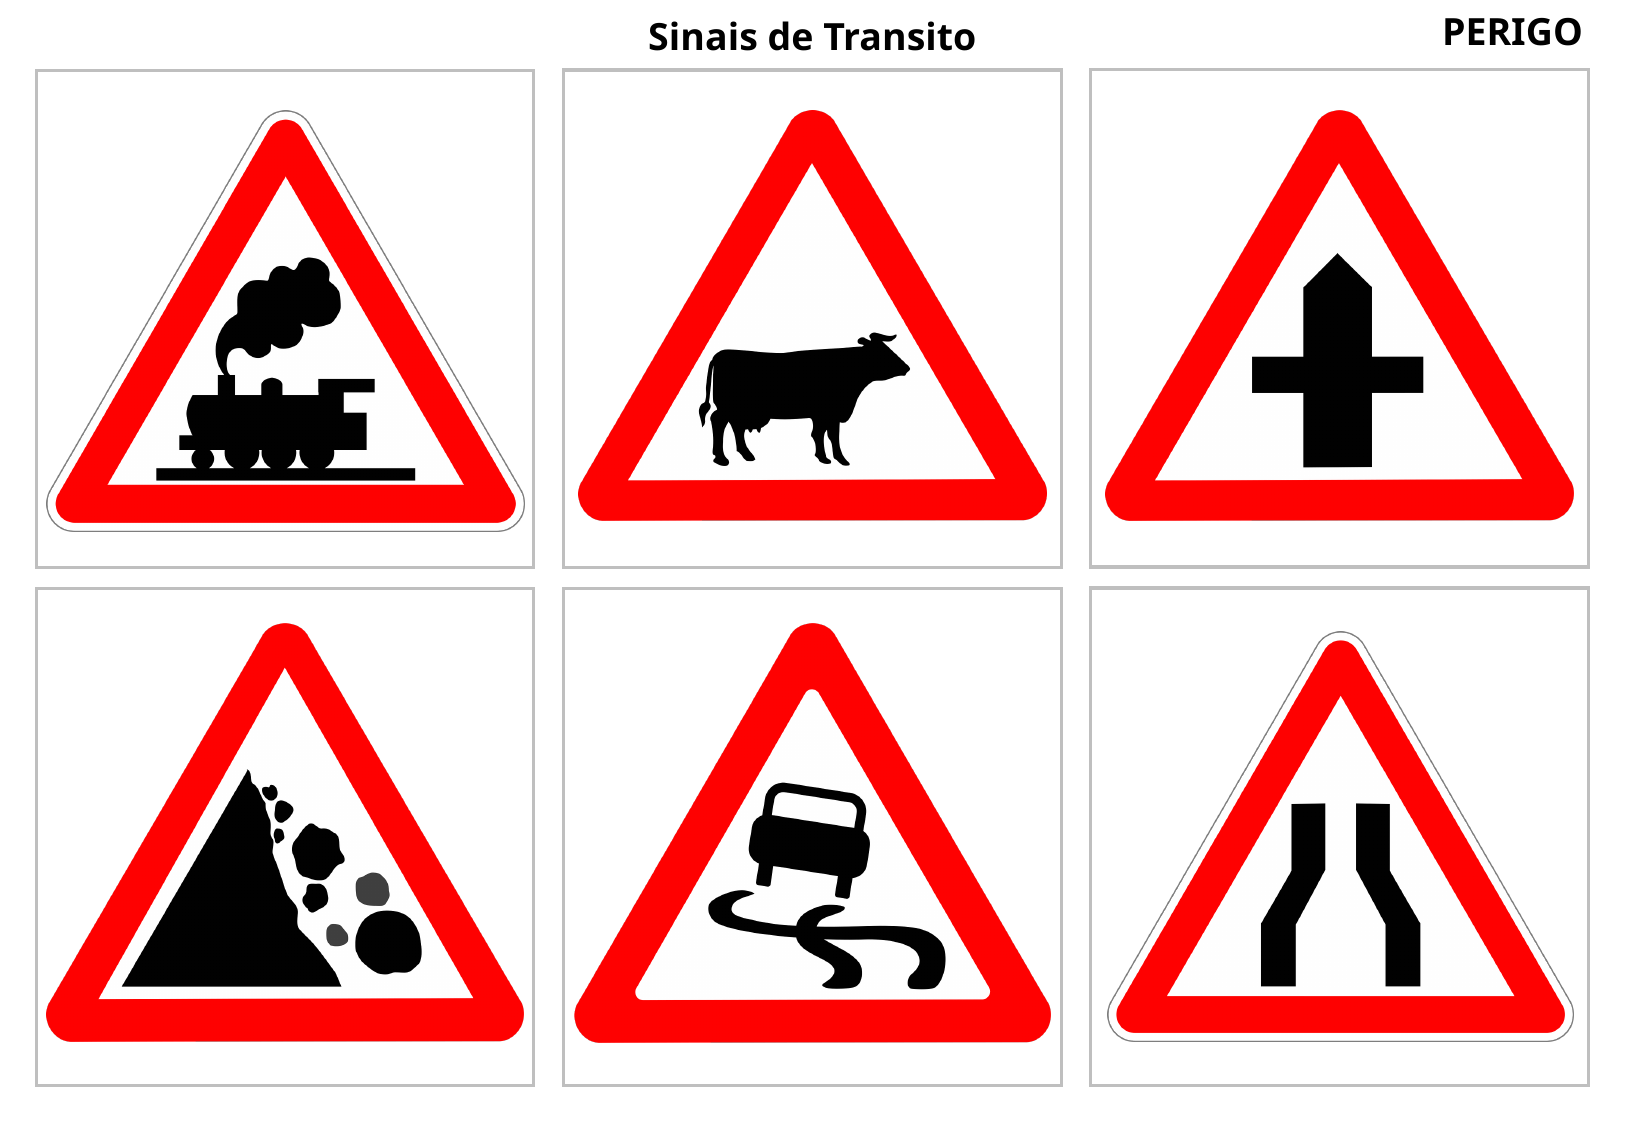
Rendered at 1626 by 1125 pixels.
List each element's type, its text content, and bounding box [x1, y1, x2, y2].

picture [573, 623, 1052, 1043]
picture [45, 622, 524, 1043]
picture [1105, 109, 1575, 522]
text_box Sinais de Transito [511, 5, 1114, 66]
picture [46, 109, 526, 533]
picture [1107, 630, 1575, 1043]
picture [577, 109, 1047, 522]
text_box PERIGO [1209, 0, 1598, 60]
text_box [35, 69, 1590, 1087]
